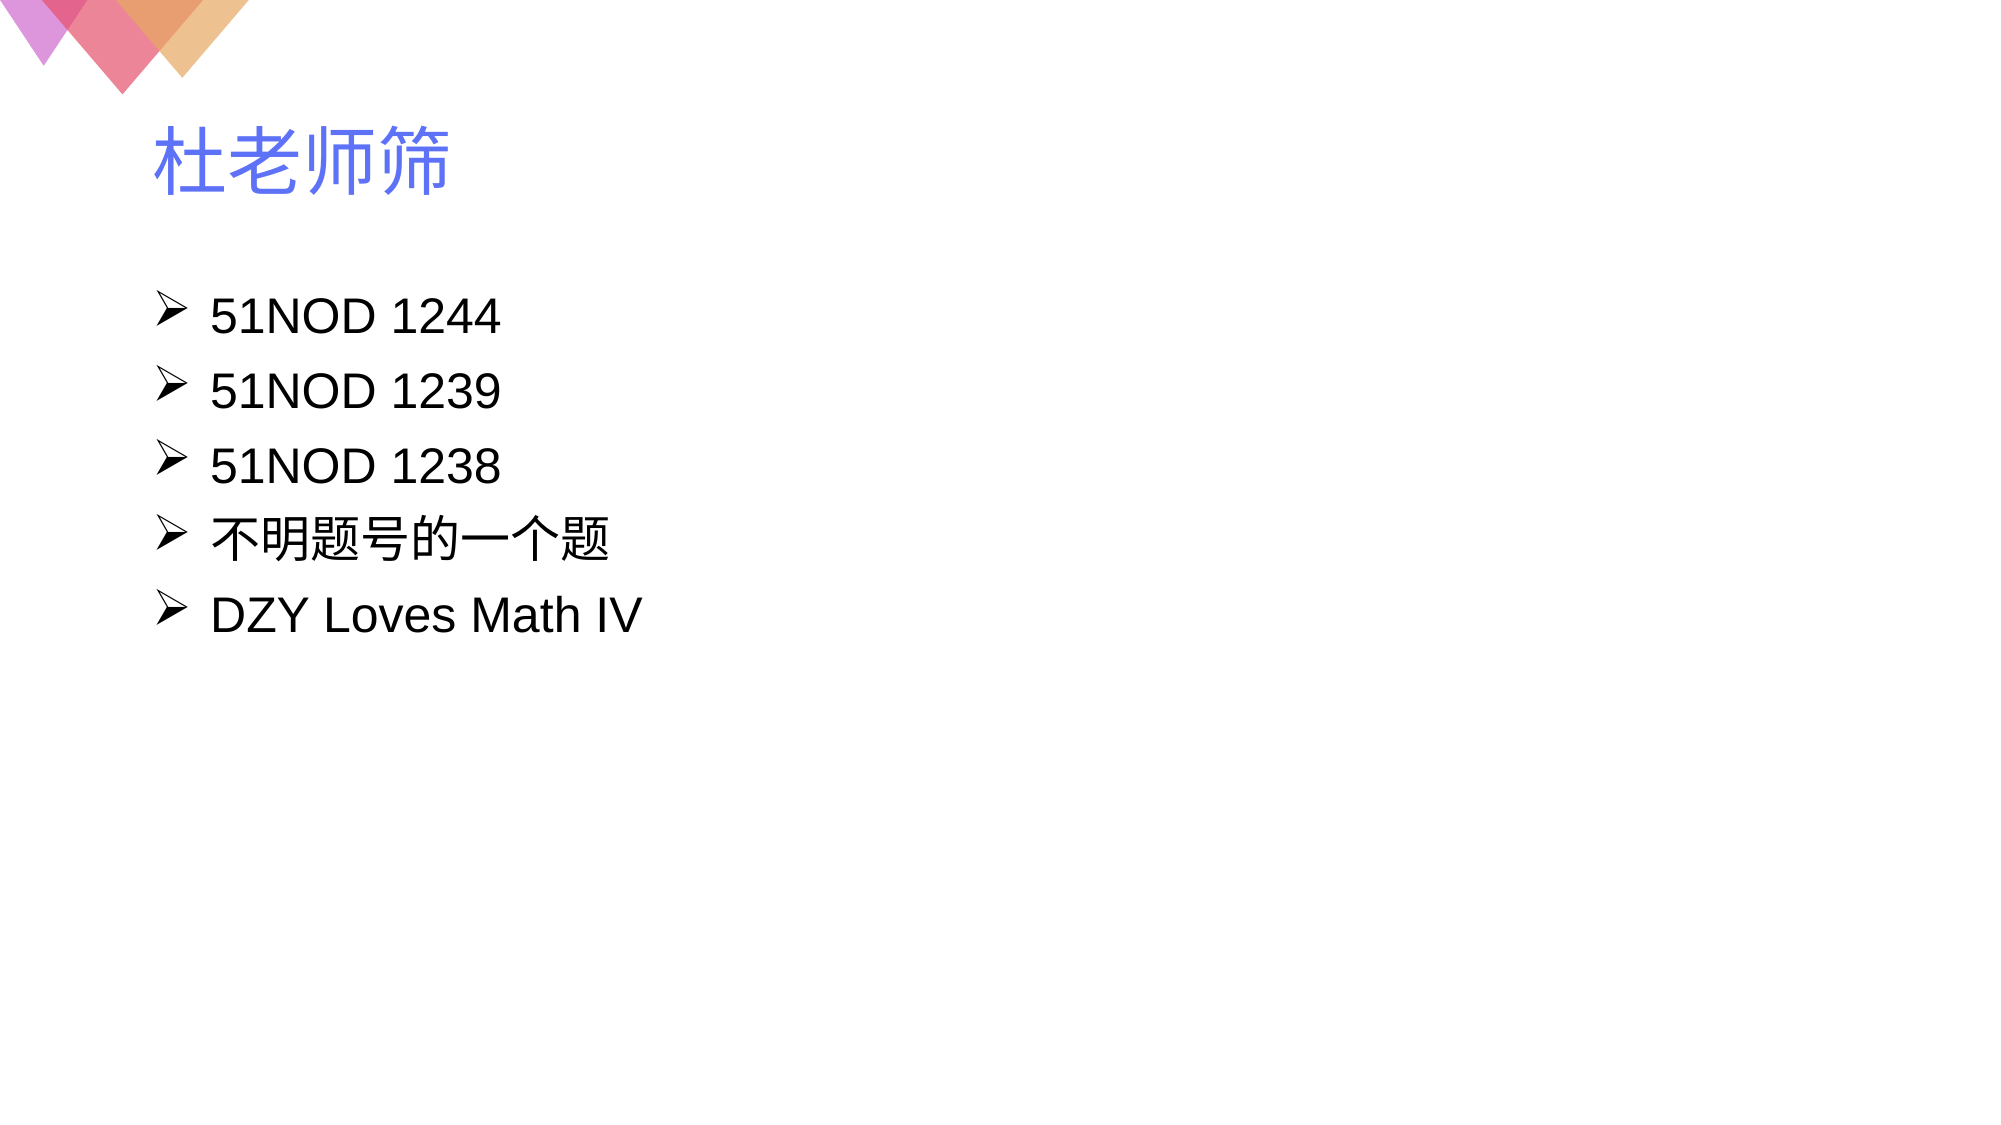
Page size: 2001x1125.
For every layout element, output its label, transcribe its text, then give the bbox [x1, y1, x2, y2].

list 51NOD 1244 51NOD 1239 51NOD 1238 不明题号的一个题 DZY Loves Math IV [137, 282, 1863, 1014]
title 杜老师筛 [137, 94, 1863, 237]
